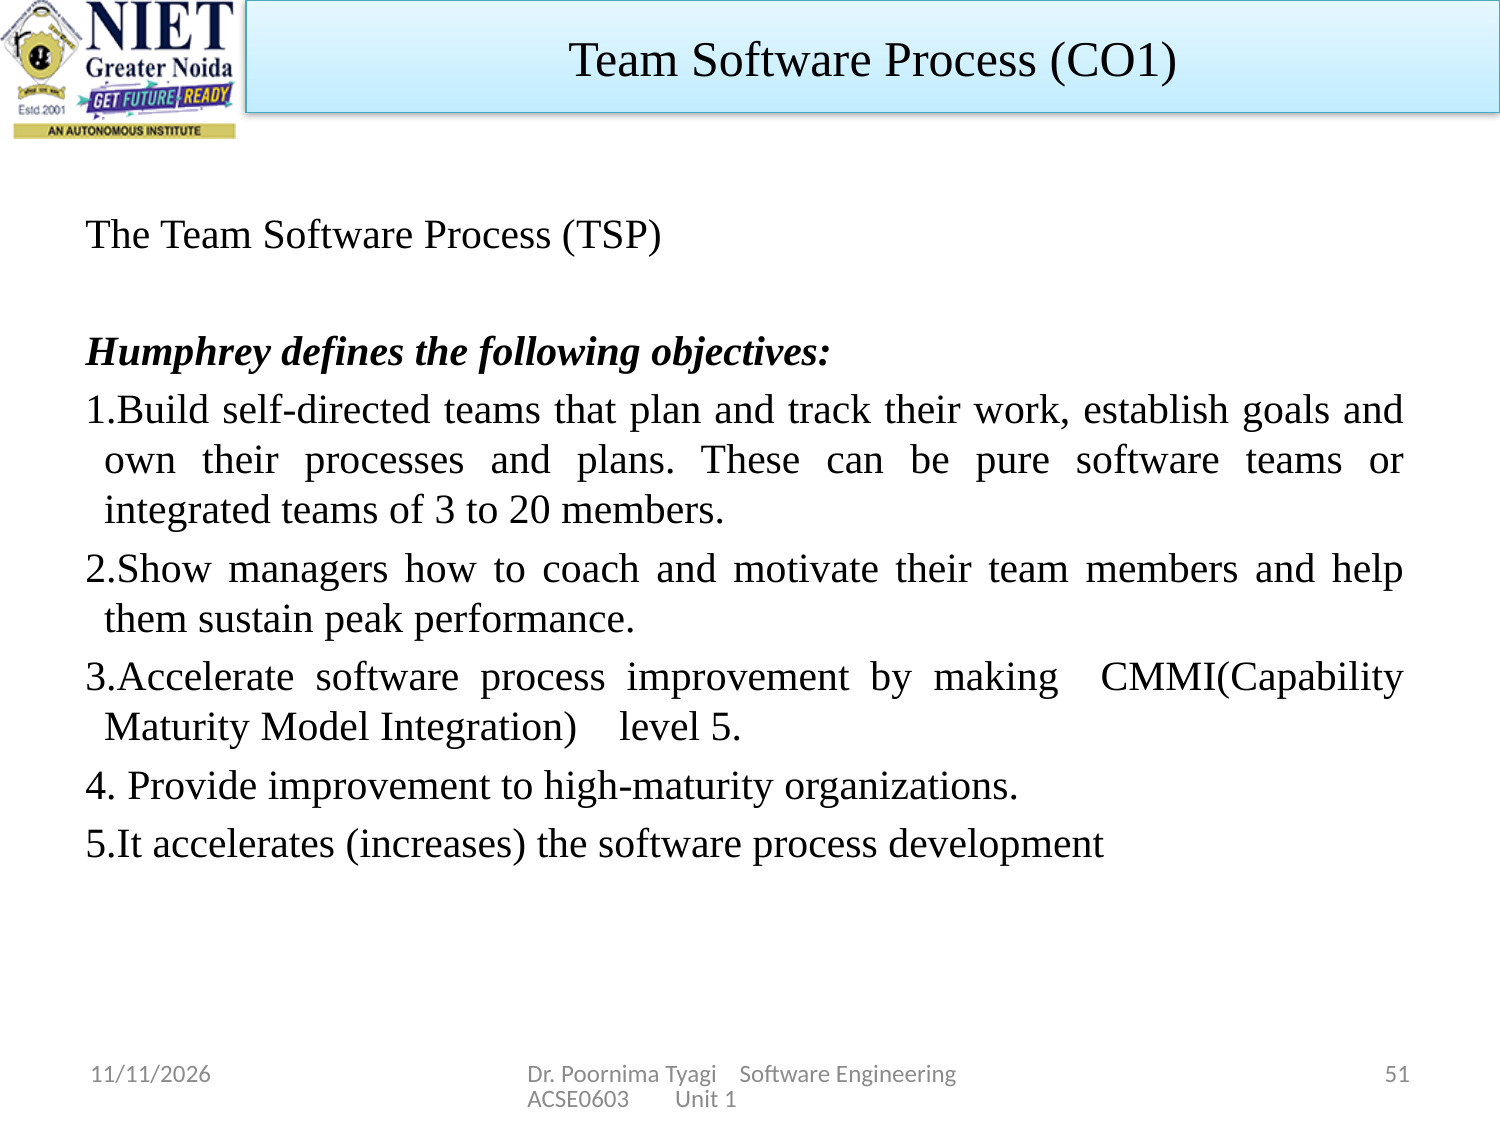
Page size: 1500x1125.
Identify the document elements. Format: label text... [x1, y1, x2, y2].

list The Team Software Process (TSP) Humphrey defines the following objectives: Build self-directed teams that plan and track their work, establish goals and own their processes and plans. These can be pure software teams or integrated teams of 3 to 20 members. Show managers how to coach and motivate their team members and help them sustain peak performance. Accelerate software process improvement by making CMMI(Capability Maturity Model Integration) level 5. Provide improvement to high-maturity organizations. It accelerates (increases) the software process development [70, 199, 1421, 942]
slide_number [75, 1042, 425, 1103]
picture [0, 0, 236, 139]
slide_number 51 [1074, 1042, 1425, 1103]
text_box Team Software Process (CO1) [245, 0, 1500, 113]
footer Dr. Poornima Tyagi Software Engineering ACSE0603 Unit 1 [512, 1042, 988, 1103]
